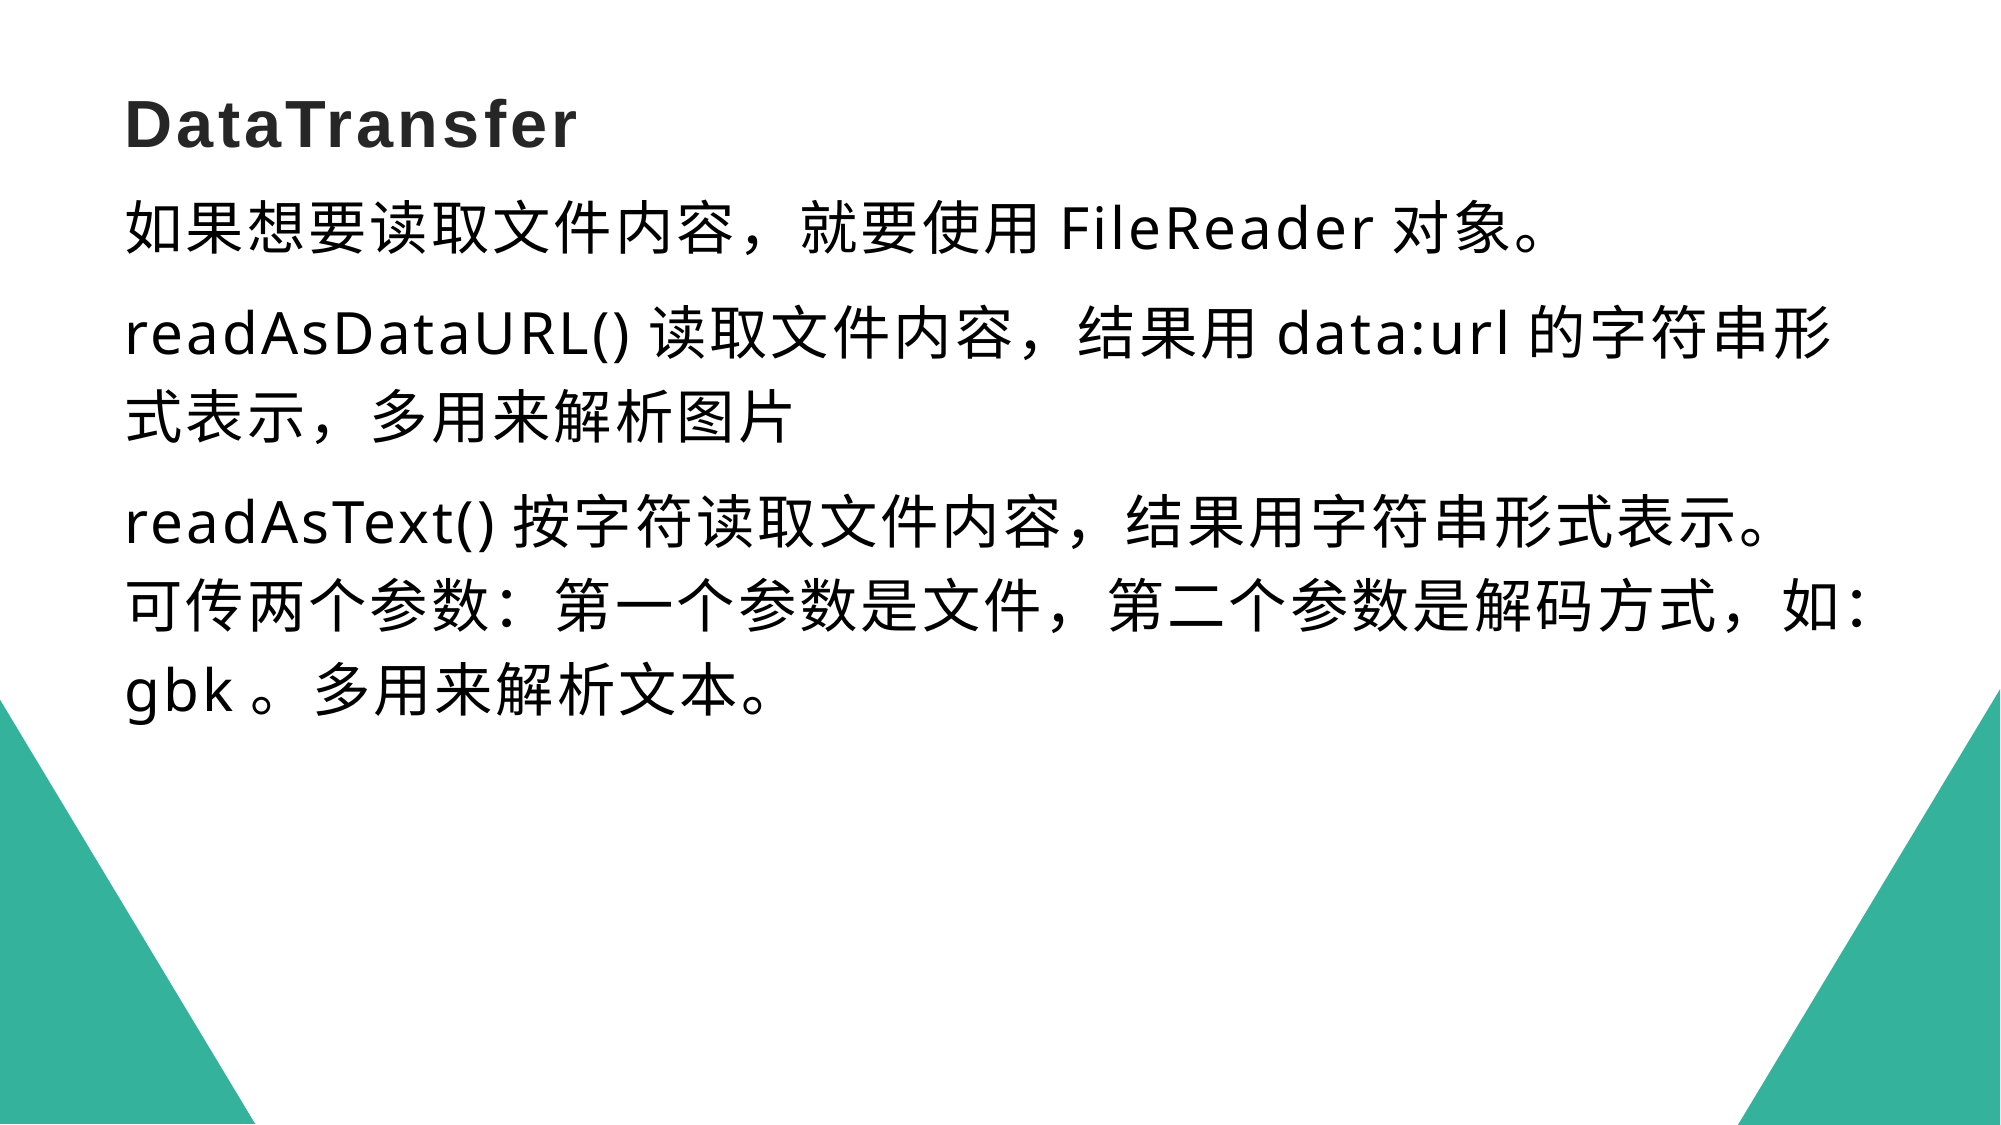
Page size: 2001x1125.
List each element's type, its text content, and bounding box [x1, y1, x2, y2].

list 如果想要读取文件内容，就要使用FileReader对象。 readAsDataURL()读取文件内容，结果用data:url的字符串形式表示，多用来解析图片 readAsText()按字符读取文件内容，结果用字符串形式表示。可传两个参数：第一个参数是文件，第二个参数是解码方式，如：gbk。多用来解析文本。 [109, 169, 1869, 1004]
title DataTransfer [109, 72, 1891, 146]
